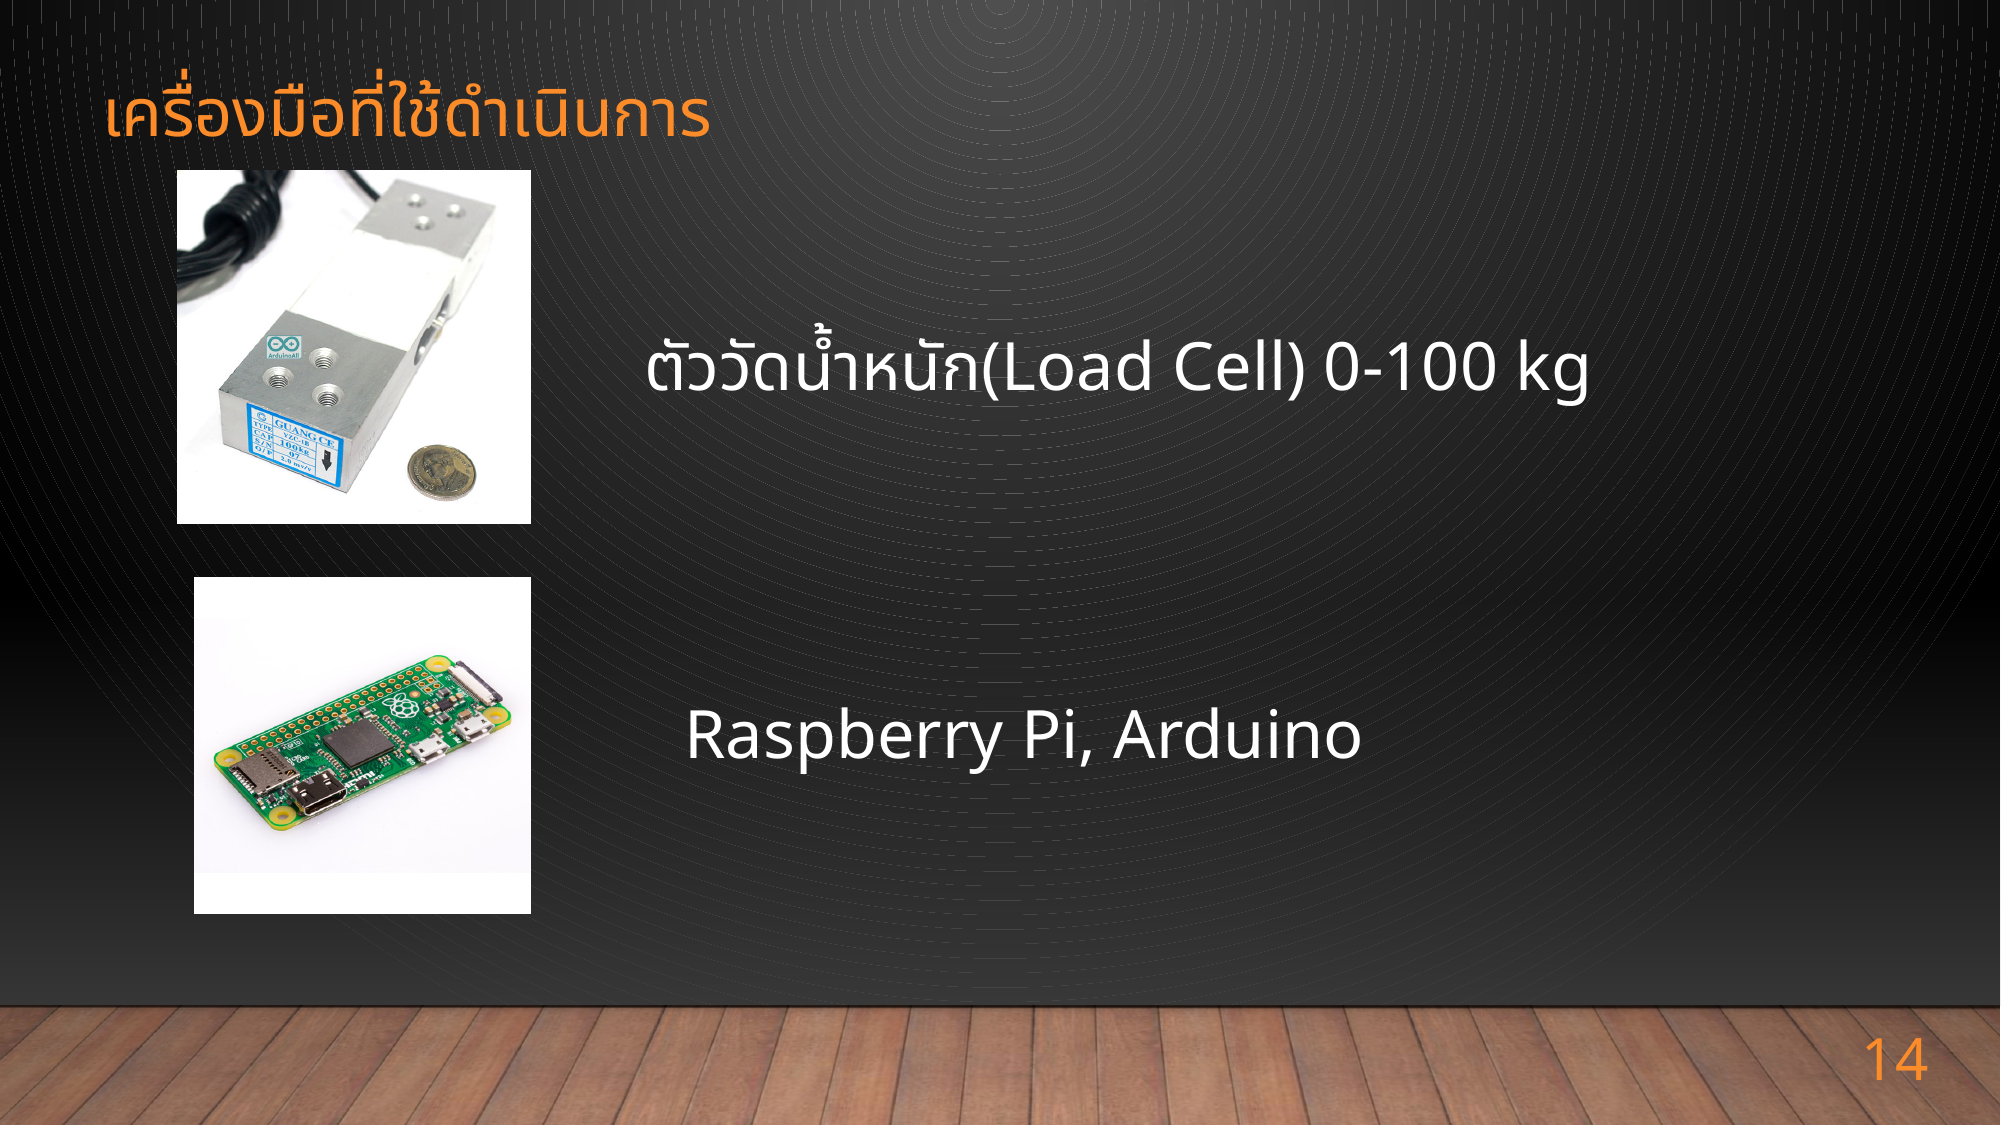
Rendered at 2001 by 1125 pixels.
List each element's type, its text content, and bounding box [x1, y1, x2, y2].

title เครื่องมือที่ใช้ดำเนินการ [87, 28, 1612, 201]
picture [177, 170, 531, 524]
slide_number 14 [1810, 1014, 1944, 1098]
picture [194, 577, 531, 914]
picture [0, 1005, 2000, 1125]
text_box Raspberry Pi, Arduino [669, 684, 1837, 780]
text_box ตัววัดน้ำหนัก(Load Cell) 0-100 kg [629, 316, 1612, 412]
